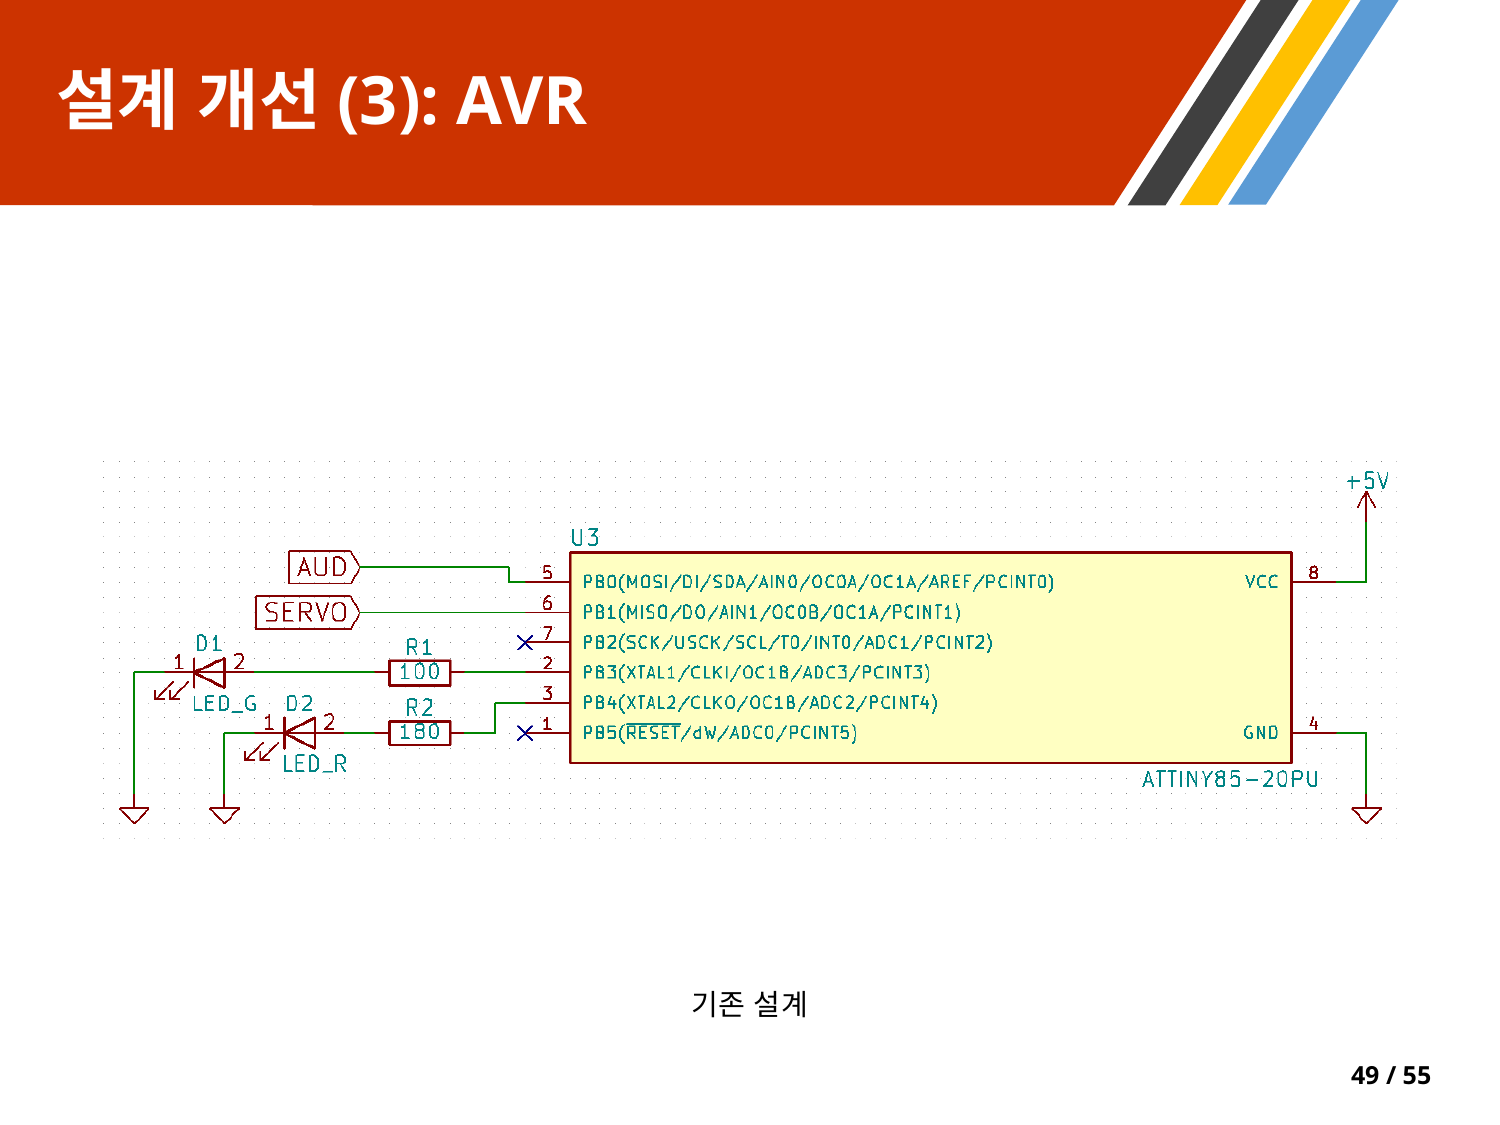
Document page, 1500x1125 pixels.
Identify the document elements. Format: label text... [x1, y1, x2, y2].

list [103, 461, 1397, 839]
text_box 기존 설계 [103, 978, 1397, 1029]
title 설계 개선(3): AVR [41, 38, 1336, 168]
